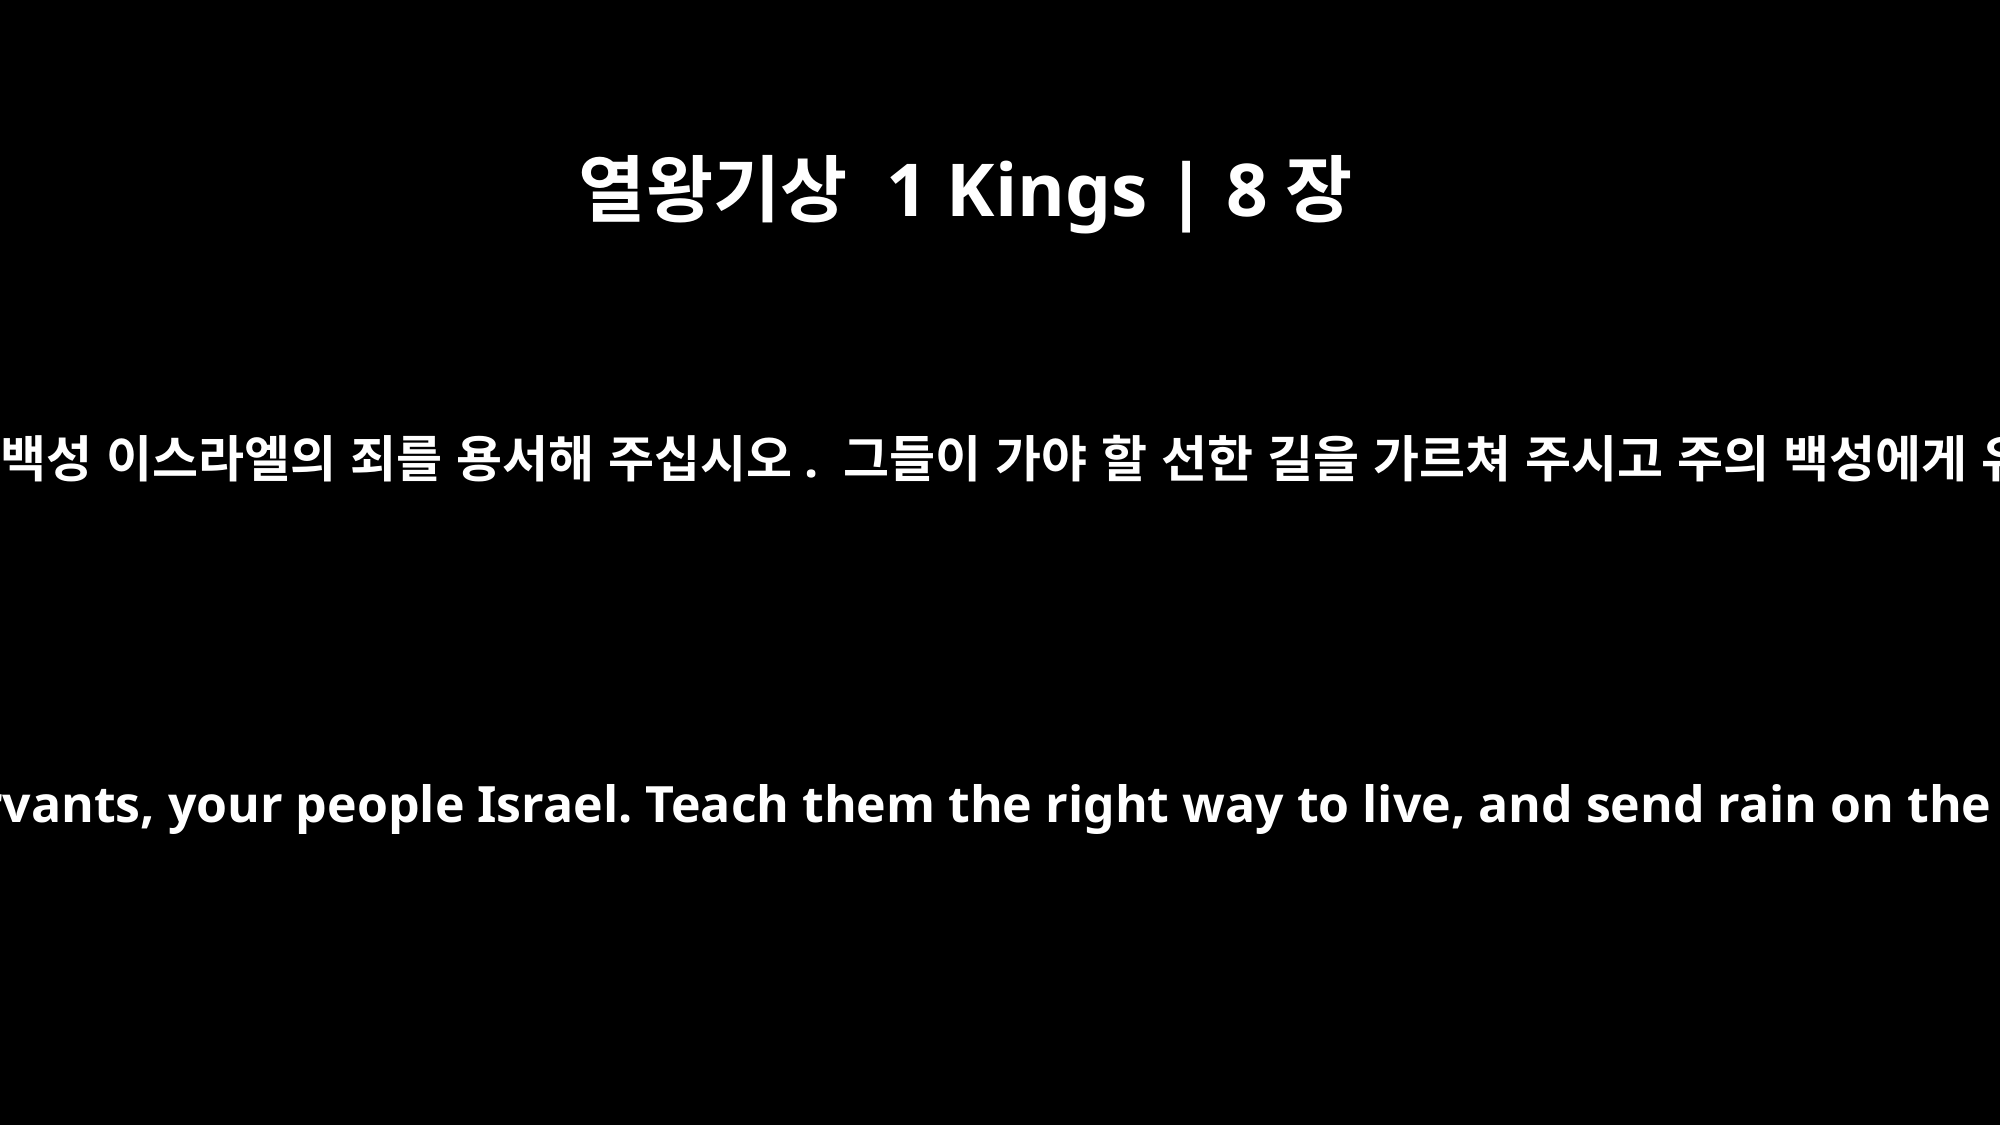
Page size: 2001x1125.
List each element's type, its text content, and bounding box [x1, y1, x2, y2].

text_box 36 주께서는 하늘에서 들으시고 주의 종들과 주의 백성 이스라엘의 죄를 용서해 주십시오. 그들이 가야 할 선한 길을 가르쳐 주시고 주의 백성에게 유업으로 주신 그 땅에 비를 내려 주십시오. [0, 359, 2000, 495]
text_box then hear from heaven and forgive the sin of your servants, your people Israel. Teach them the right way to live, and send rain on the land you gave your people for an inheritance. [0, 764, 2000, 840]
text_box 열왕기상 1 Kings | 8장 [564, 136, 1368, 239]
